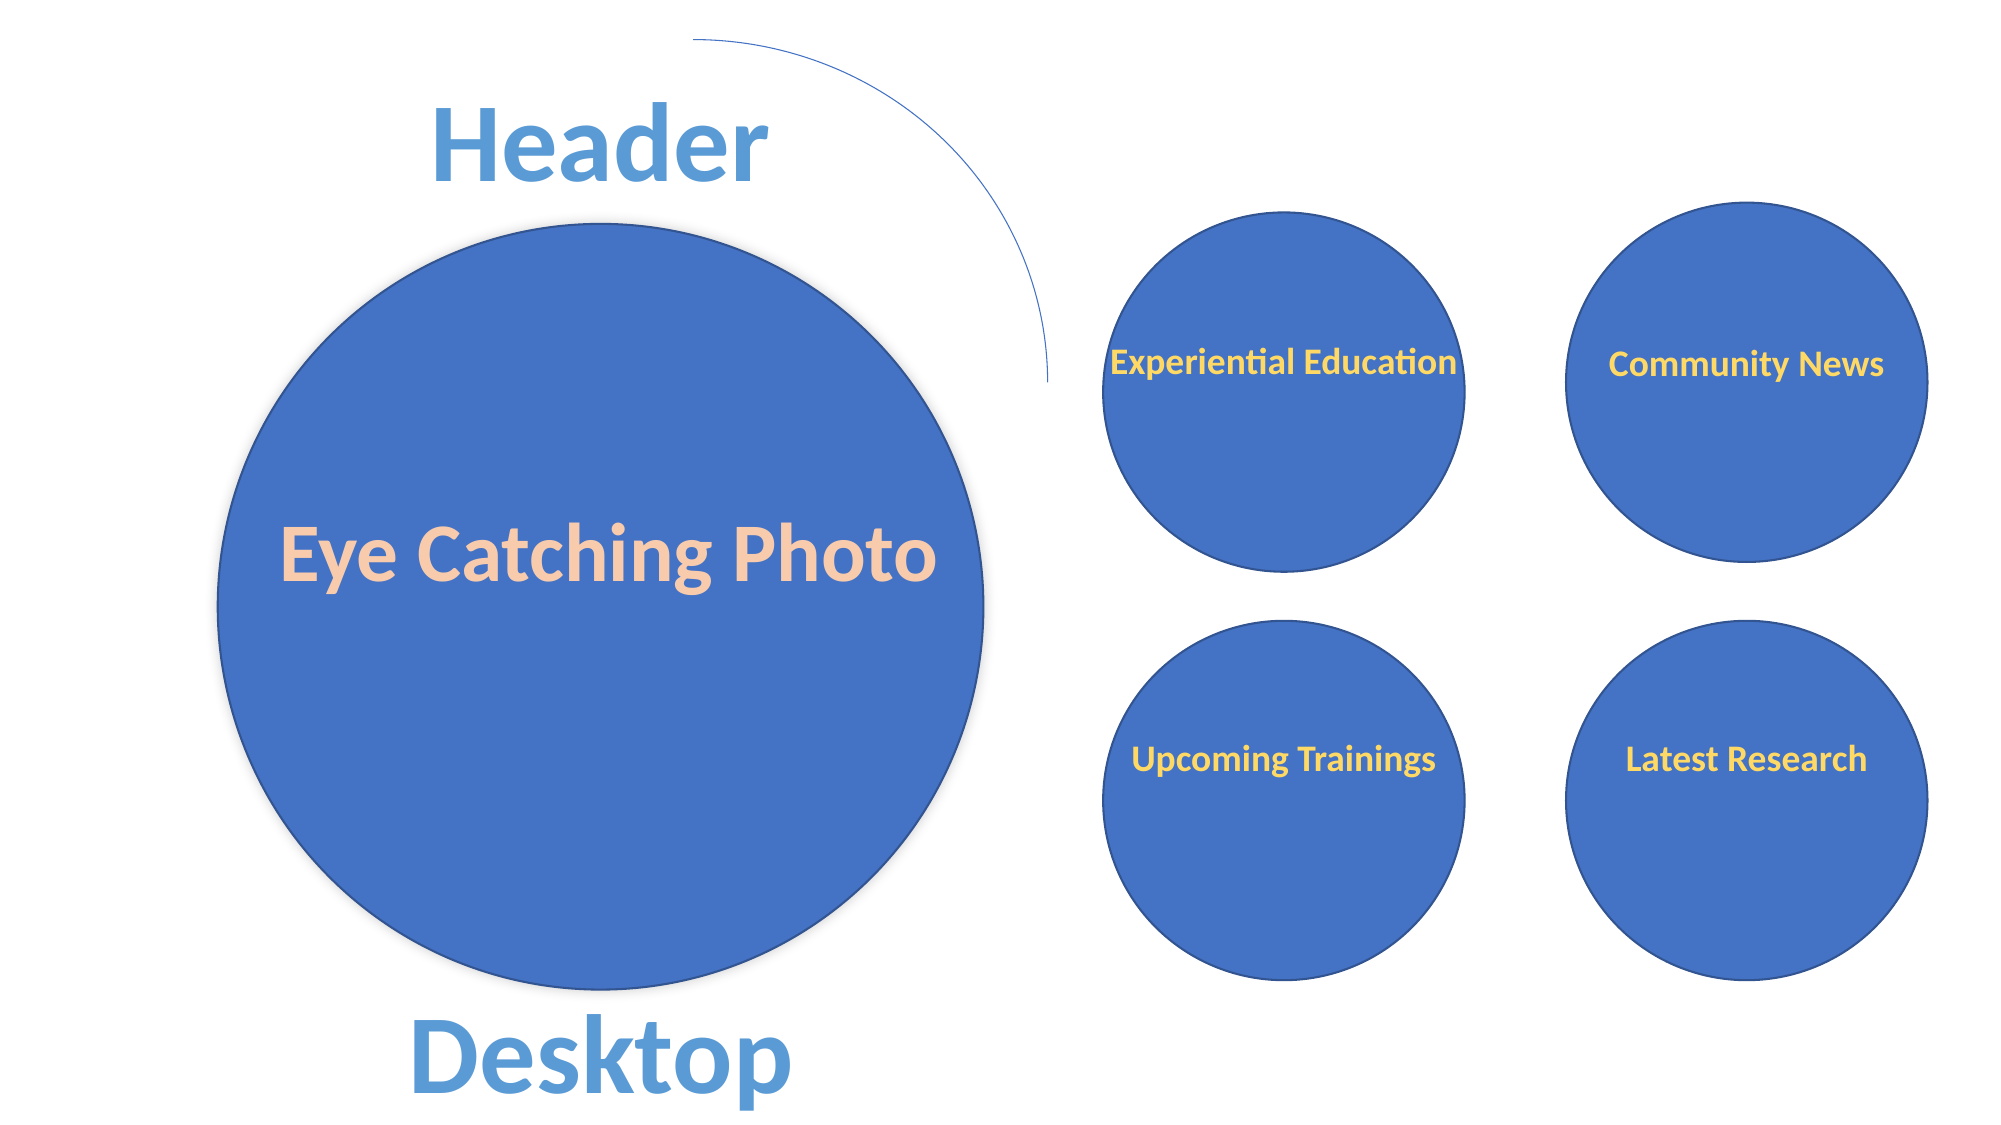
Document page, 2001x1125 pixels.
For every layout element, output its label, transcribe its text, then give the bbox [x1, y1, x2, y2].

text_box [1581, 619, 1913, 726]
text_box [1564, 786, 1929, 982]
text_box [216, 591, 985, 973]
text_box [1102, 786, 1466, 982]
text_box Upcoming Trainings [1072, 726, 1495, 786]
text_box [1118, 619, 1450, 726]
text_box Desktop [393, 973, 809, 1123]
text_box [1113, 211, 1455, 329]
text_box [693, 39, 1049, 383]
text_box [1102, 390, 1466, 573]
text_box Community News [1593, 331, 1900, 392]
text_box Header [415, 61, 786, 211]
text_box [1564, 201, 1929, 564]
text_box Latest Research [1535, 726, 1958, 786]
text_box Eye Catching Photo [217, 490, 1002, 606]
text_box [234, 222, 967, 490]
text_box Experiential Education [1094, 329, 1473, 390]
